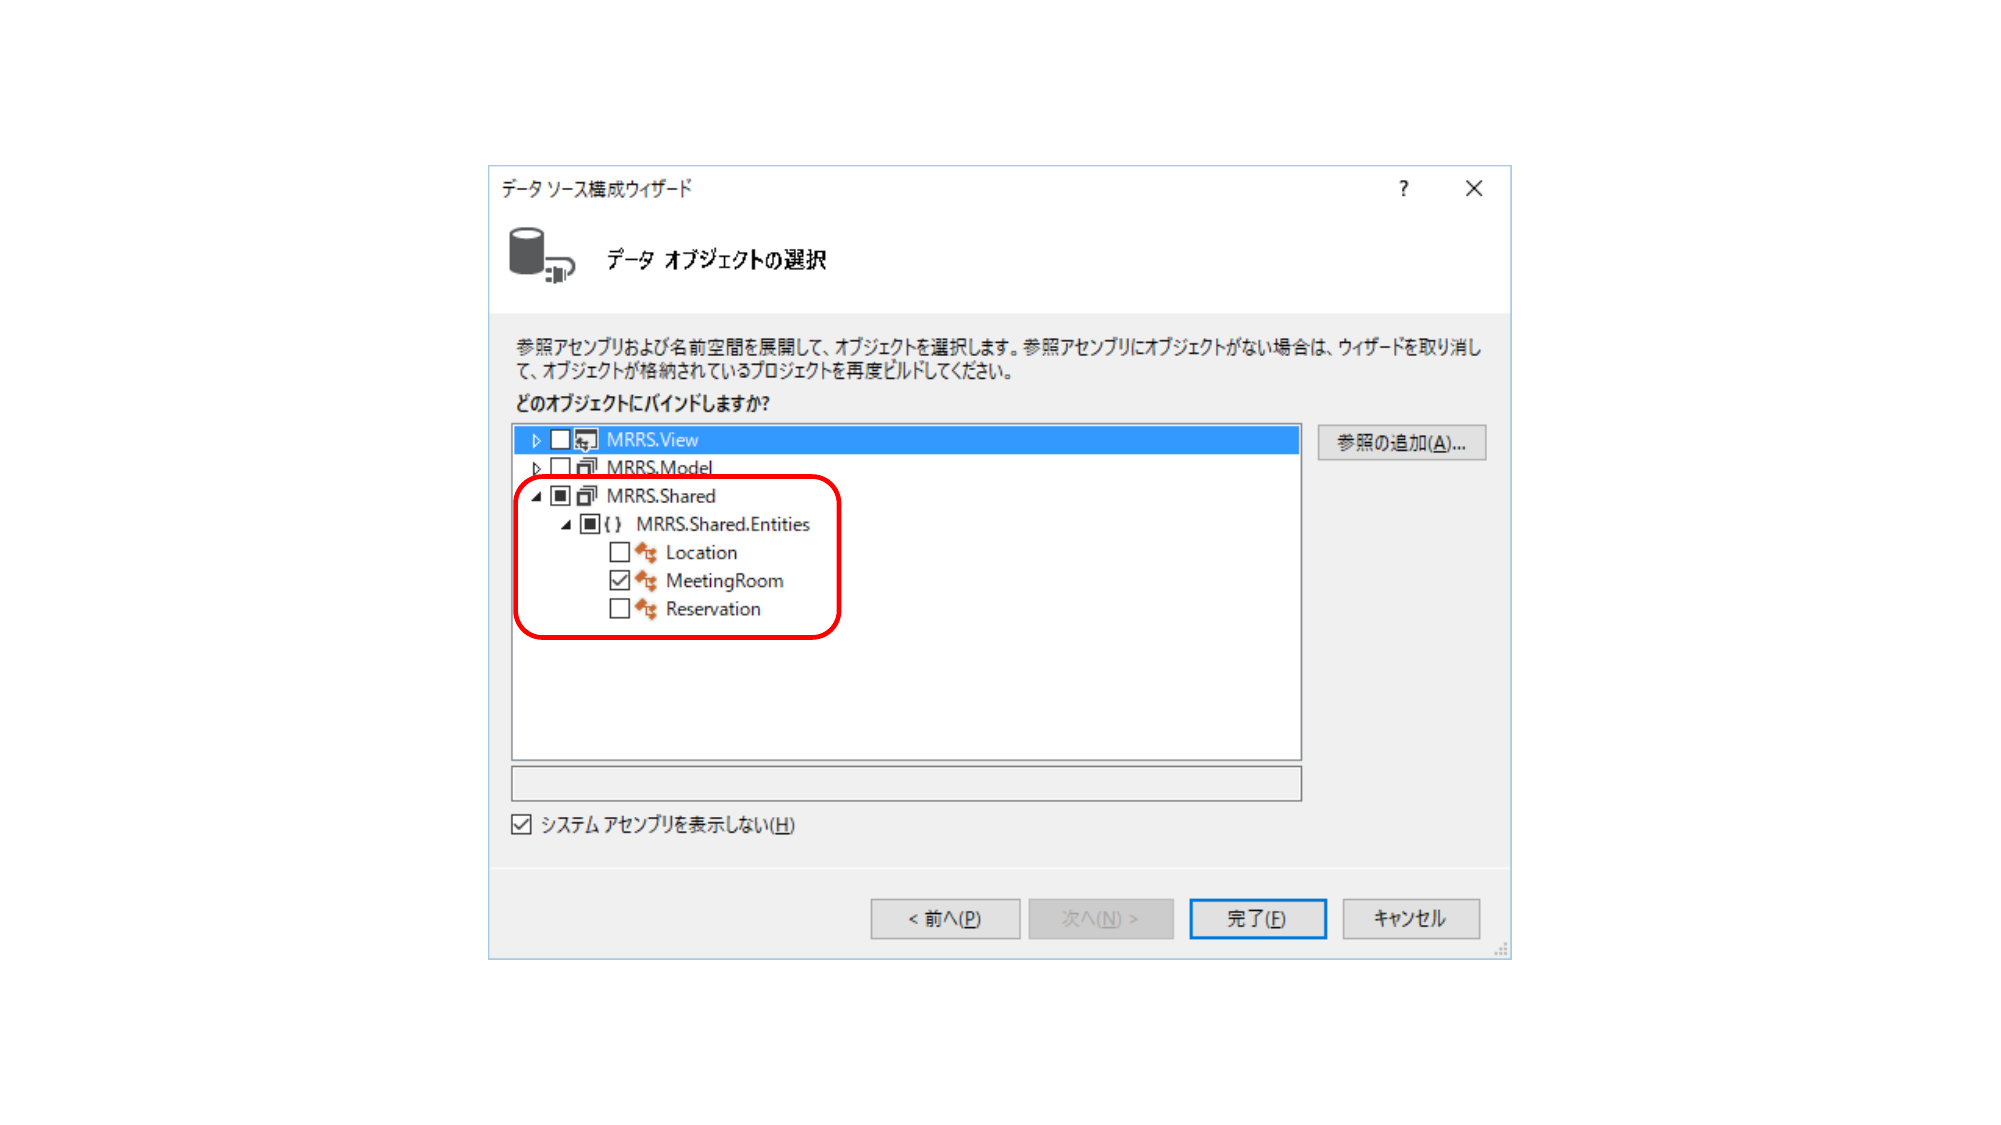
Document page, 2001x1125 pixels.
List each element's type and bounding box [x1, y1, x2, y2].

picture [488, 165, 1512, 960]
